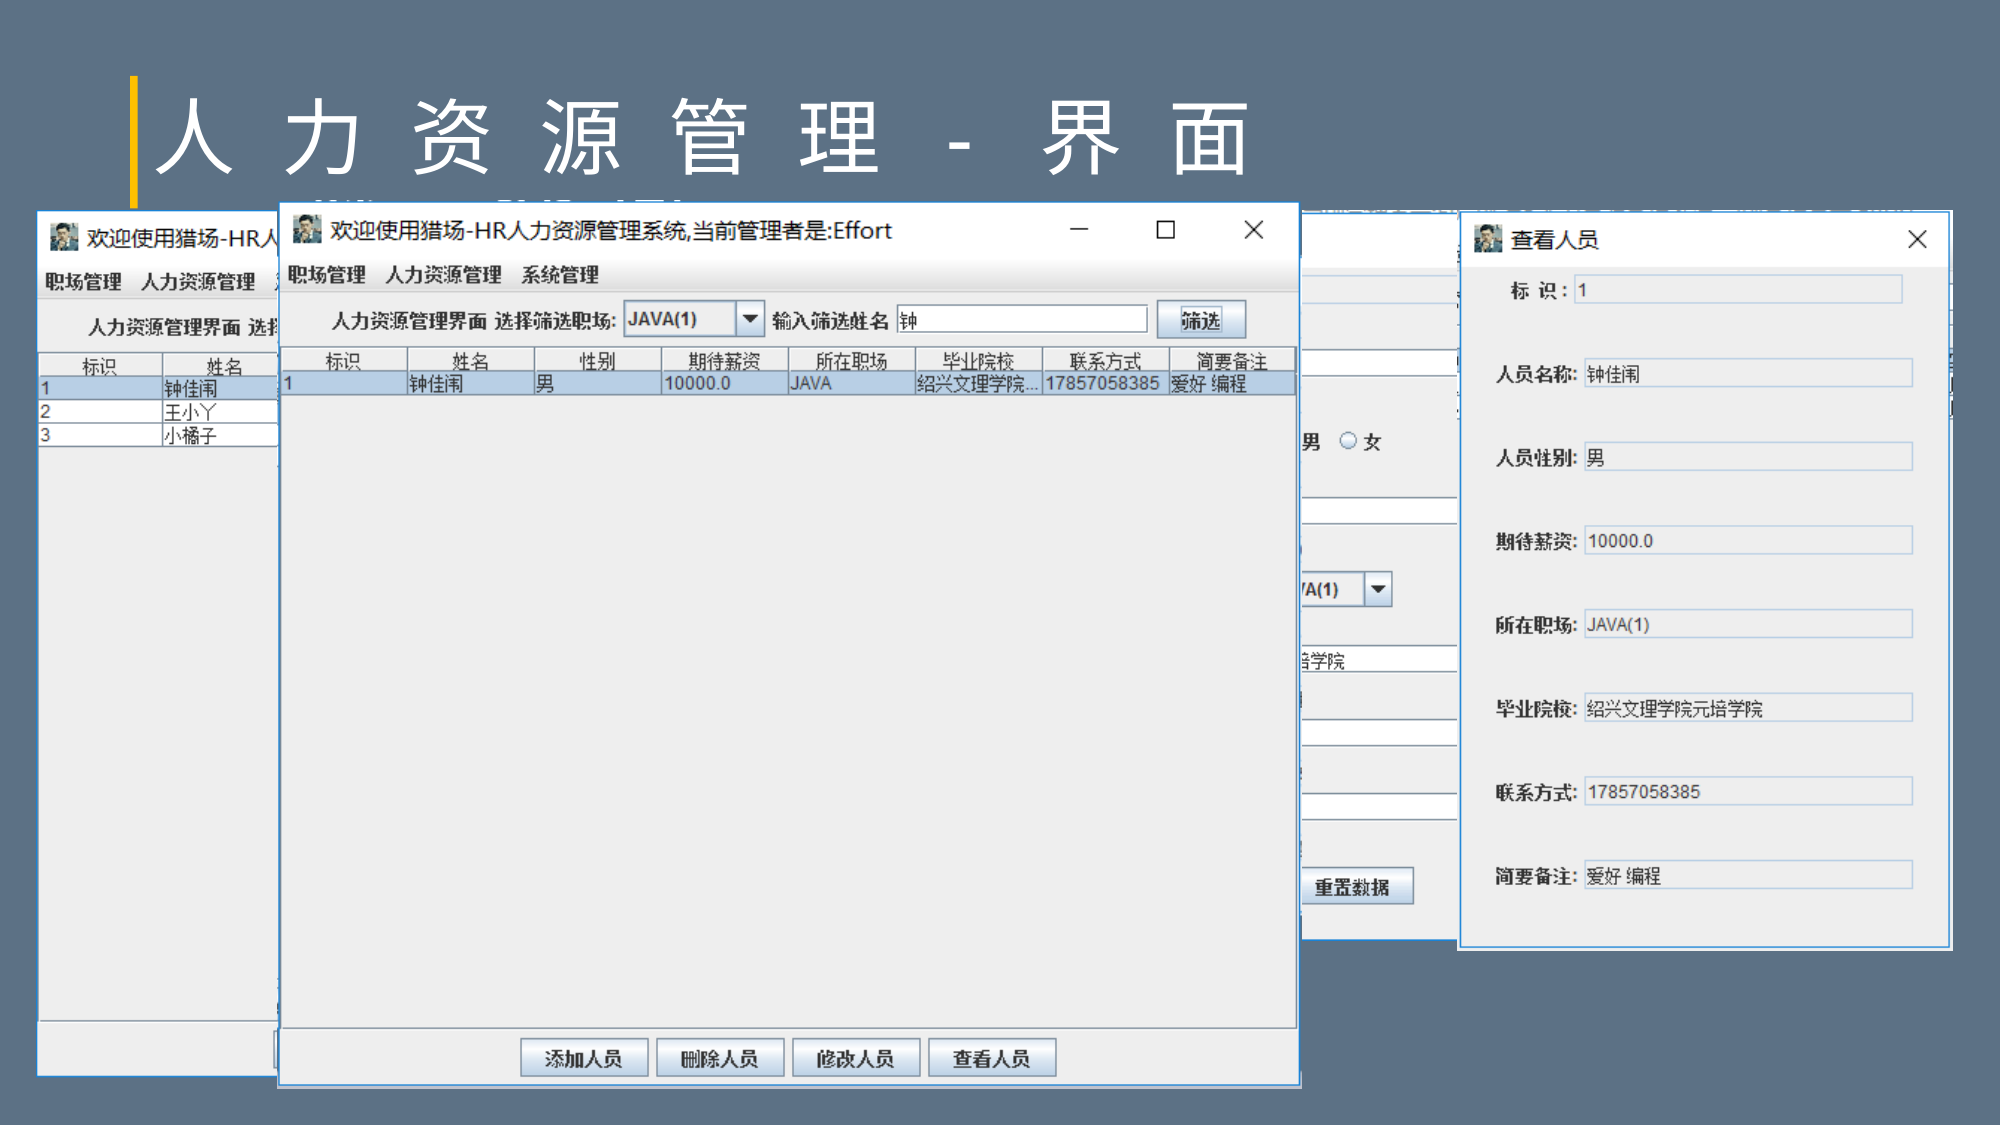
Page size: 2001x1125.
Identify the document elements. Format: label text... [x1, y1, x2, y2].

title 人力资源管理-界面 [137, 33, 1863, 210]
picture [36, 200, 1953, 1089]
